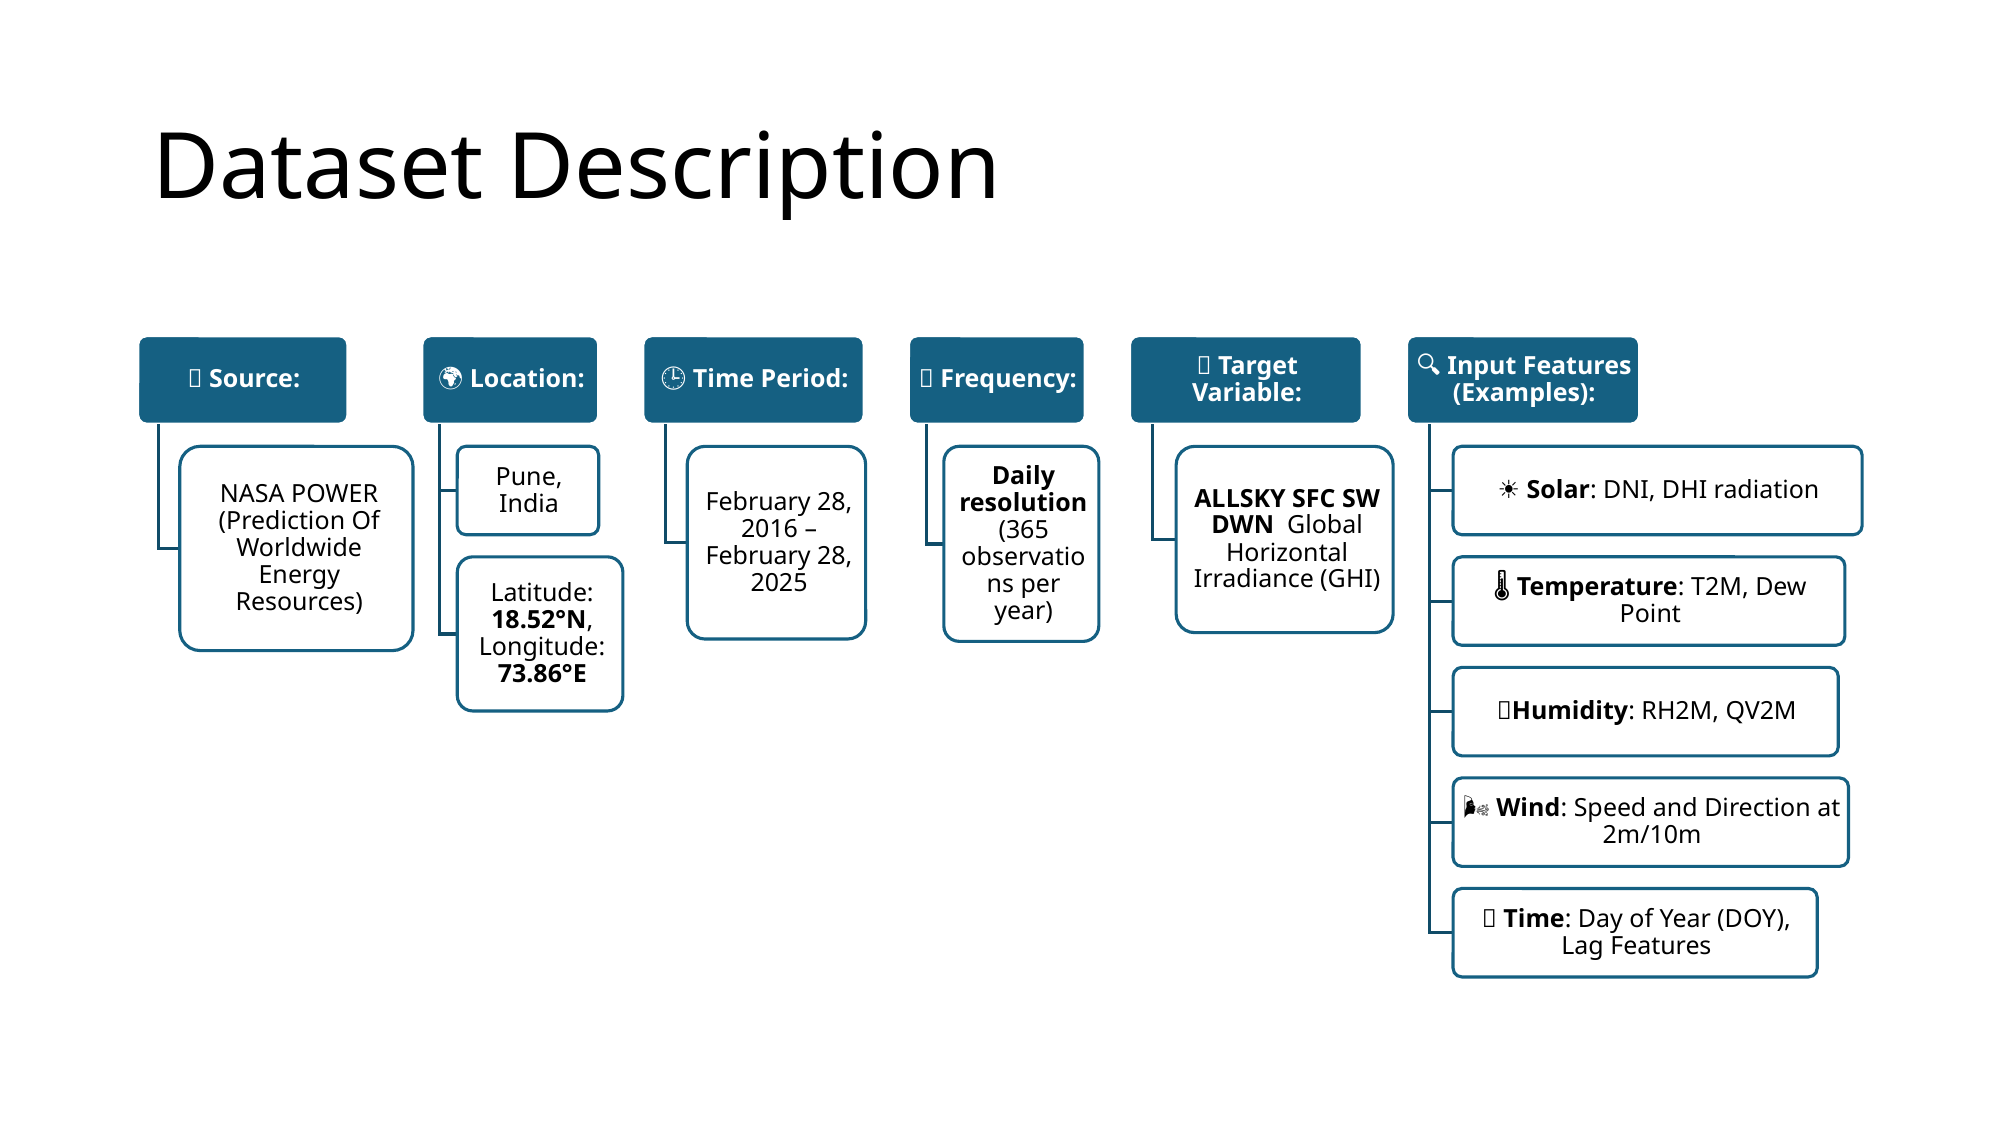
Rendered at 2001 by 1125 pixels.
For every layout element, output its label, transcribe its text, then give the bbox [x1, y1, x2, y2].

title Dataset Description [137, 59, 1863, 278]
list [136, 298, 1863, 1014]
